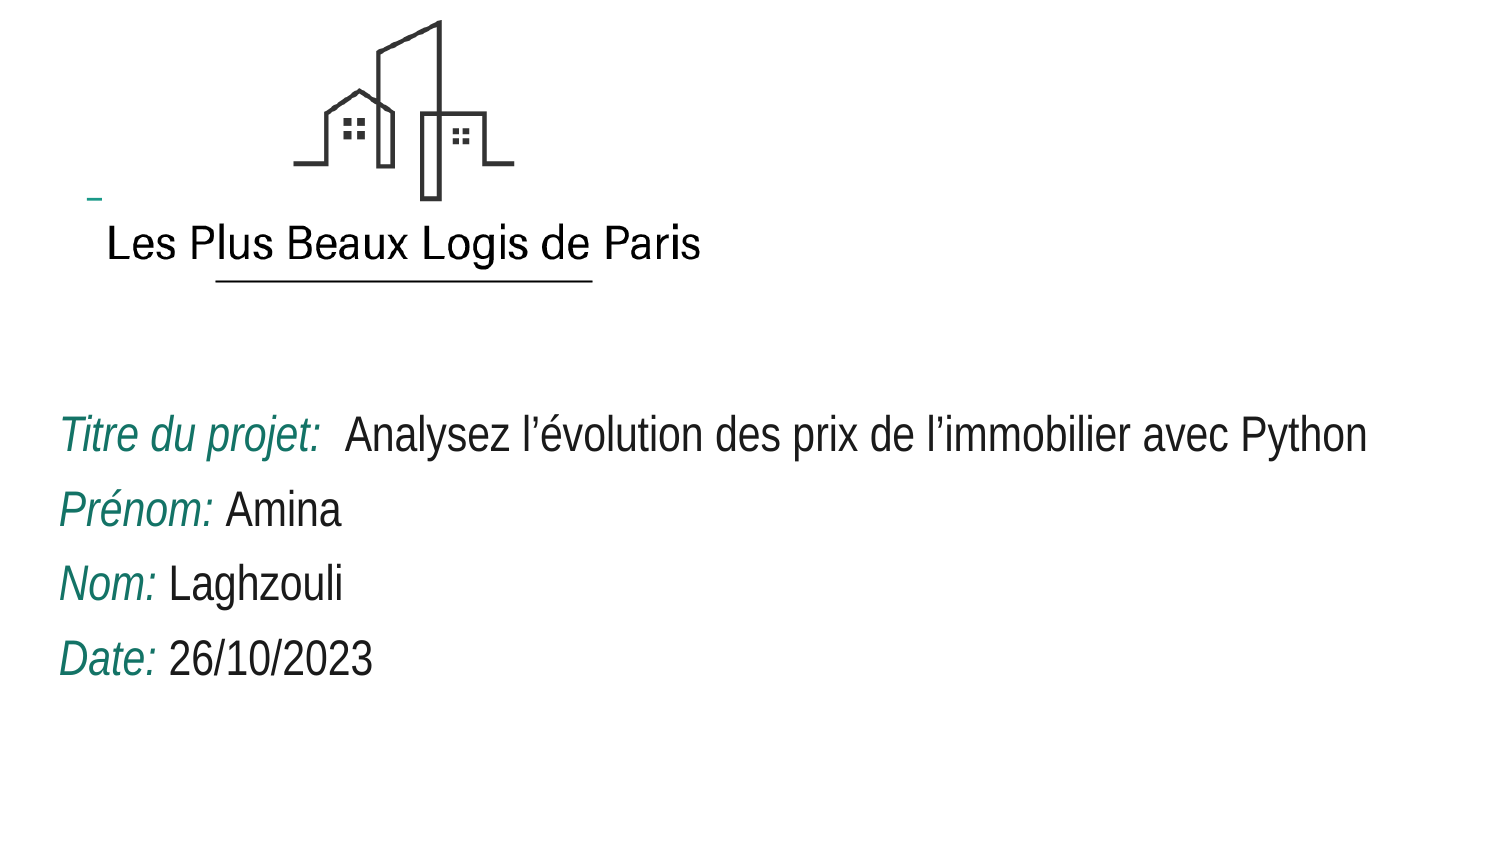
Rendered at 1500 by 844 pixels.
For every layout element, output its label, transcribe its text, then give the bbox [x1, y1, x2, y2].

picture [101, 14, 705, 285]
subtitle Titre du projet: Analysez l’évolution des prix de l’immobilier avec Python Prénom: Amina Nom: Laghzouli Date: 26/10/2023 [43, 393, 1442, 807]
